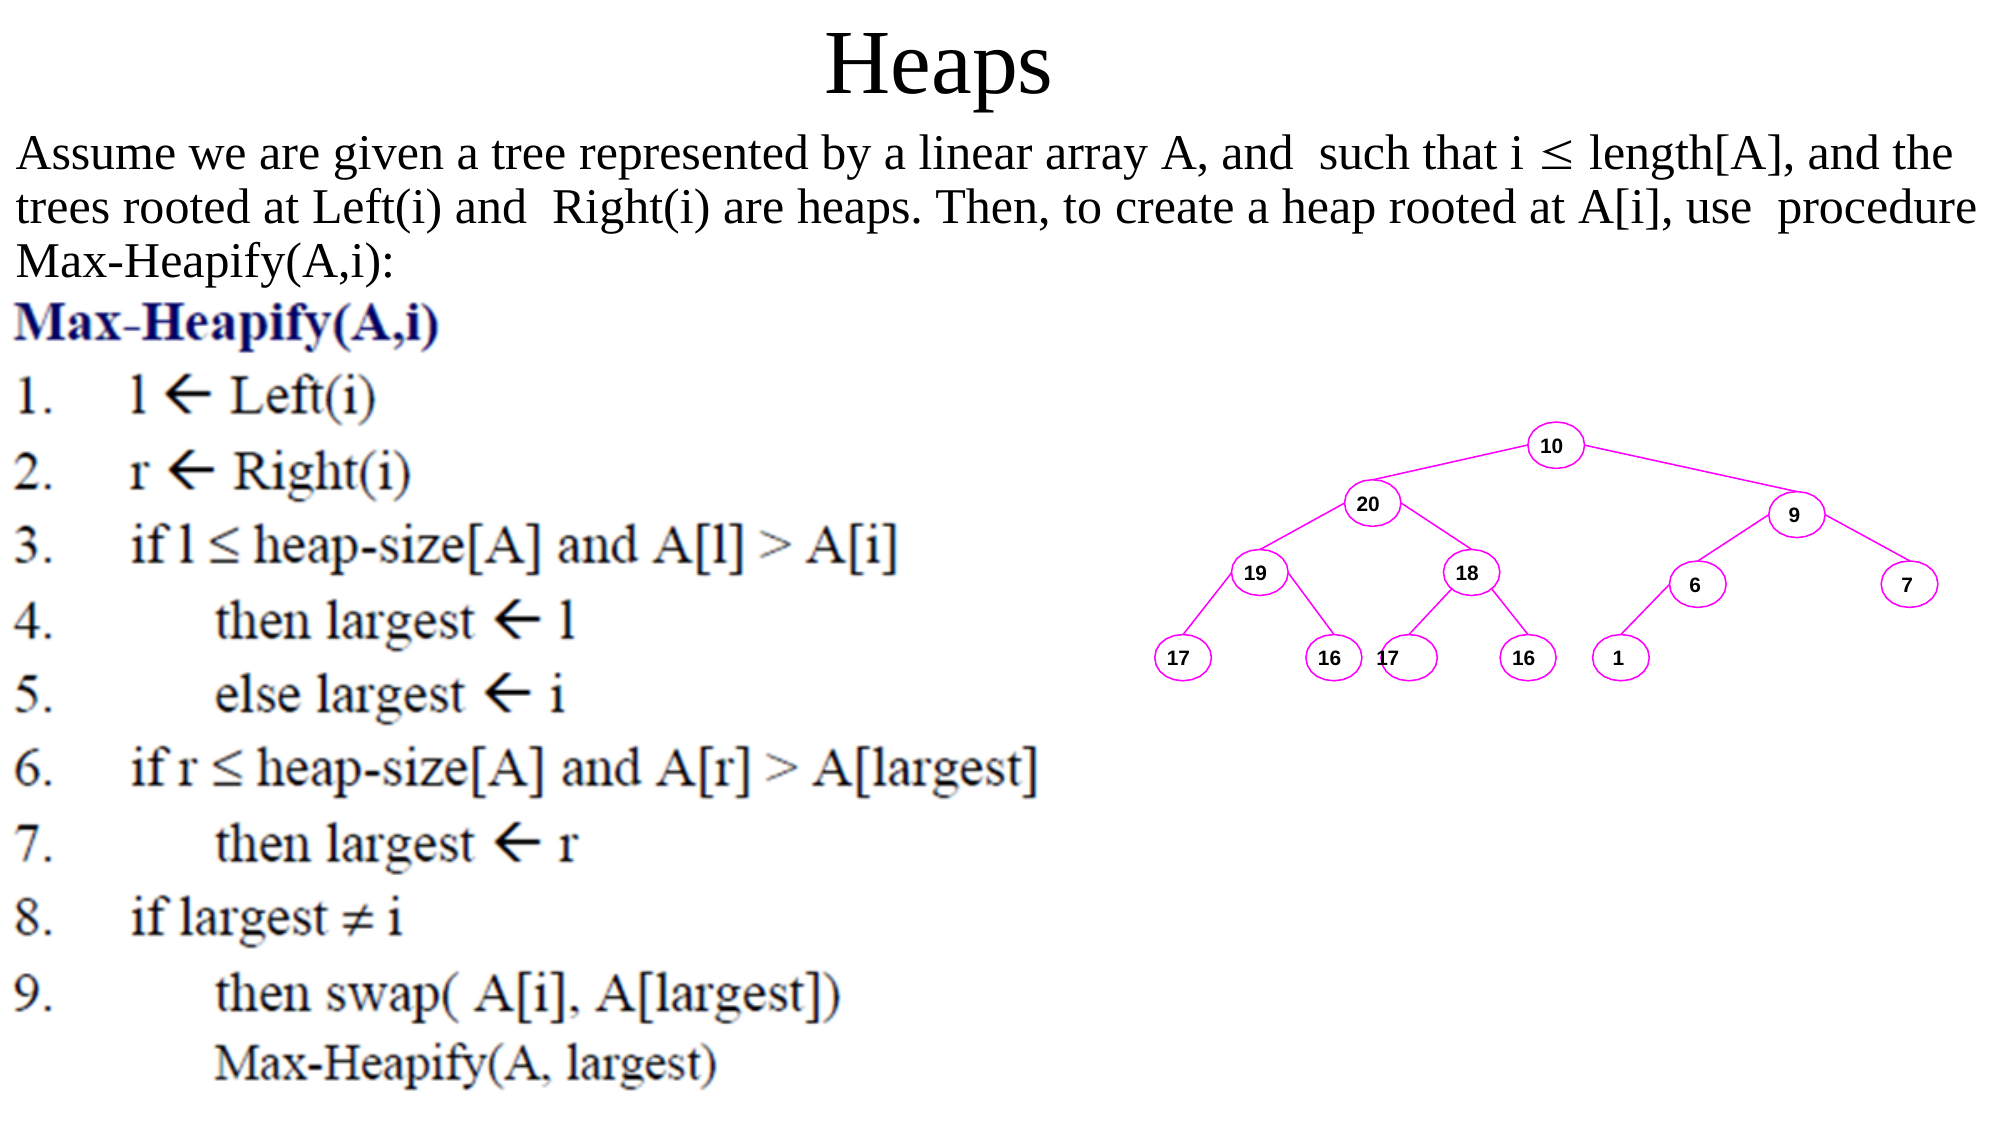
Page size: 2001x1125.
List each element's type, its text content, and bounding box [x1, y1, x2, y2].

text_box [1344, 479, 1401, 527]
text_box [1881, 561, 1938, 608]
list Assume we are given a tree represented by a linear array A, and such that i  length[A], and the trees rooted at Left(i) and Right(i) are heaps. Then, to create a heap rooted at A[i], use procedure Max-Heapify(A,i): [13, 116, 2000, 764]
text_box 6 [1687, 569, 1709, 597]
text_box [1527, 422, 1585, 469]
text_box 18 [1453, 557, 1491, 585]
text_box 1 [1610, 642, 1632, 670]
title Heaps [822, 0, 1134, 116]
text_box 10 [1538, 430, 1575, 458]
text_box 9 [1786, 500, 1808, 528]
text_box 16 [1510, 642, 1547, 670]
text_box 16 17 [1315, 642, 1428, 670]
text_box [1500, 634, 1557, 681]
text_box [1592, 634, 1650, 681]
text_box [1231, 549, 1289, 596]
text_box 7 [1899, 569, 1921, 597]
text_box 17 [1164, 642, 1202, 670]
text_box [1443, 549, 1500, 596]
text_box [1669, 561, 1727, 608]
text_box [1154, 634, 1212, 681]
text_box 20 [1354, 488, 1392, 516]
text_box 19 [1241, 557, 1279, 585]
text_box [1305, 634, 1358, 681]
picture [6, 296, 1100, 1101]
text_box [1385, 634, 1438, 681]
text_box [1768, 491, 1826, 538]
